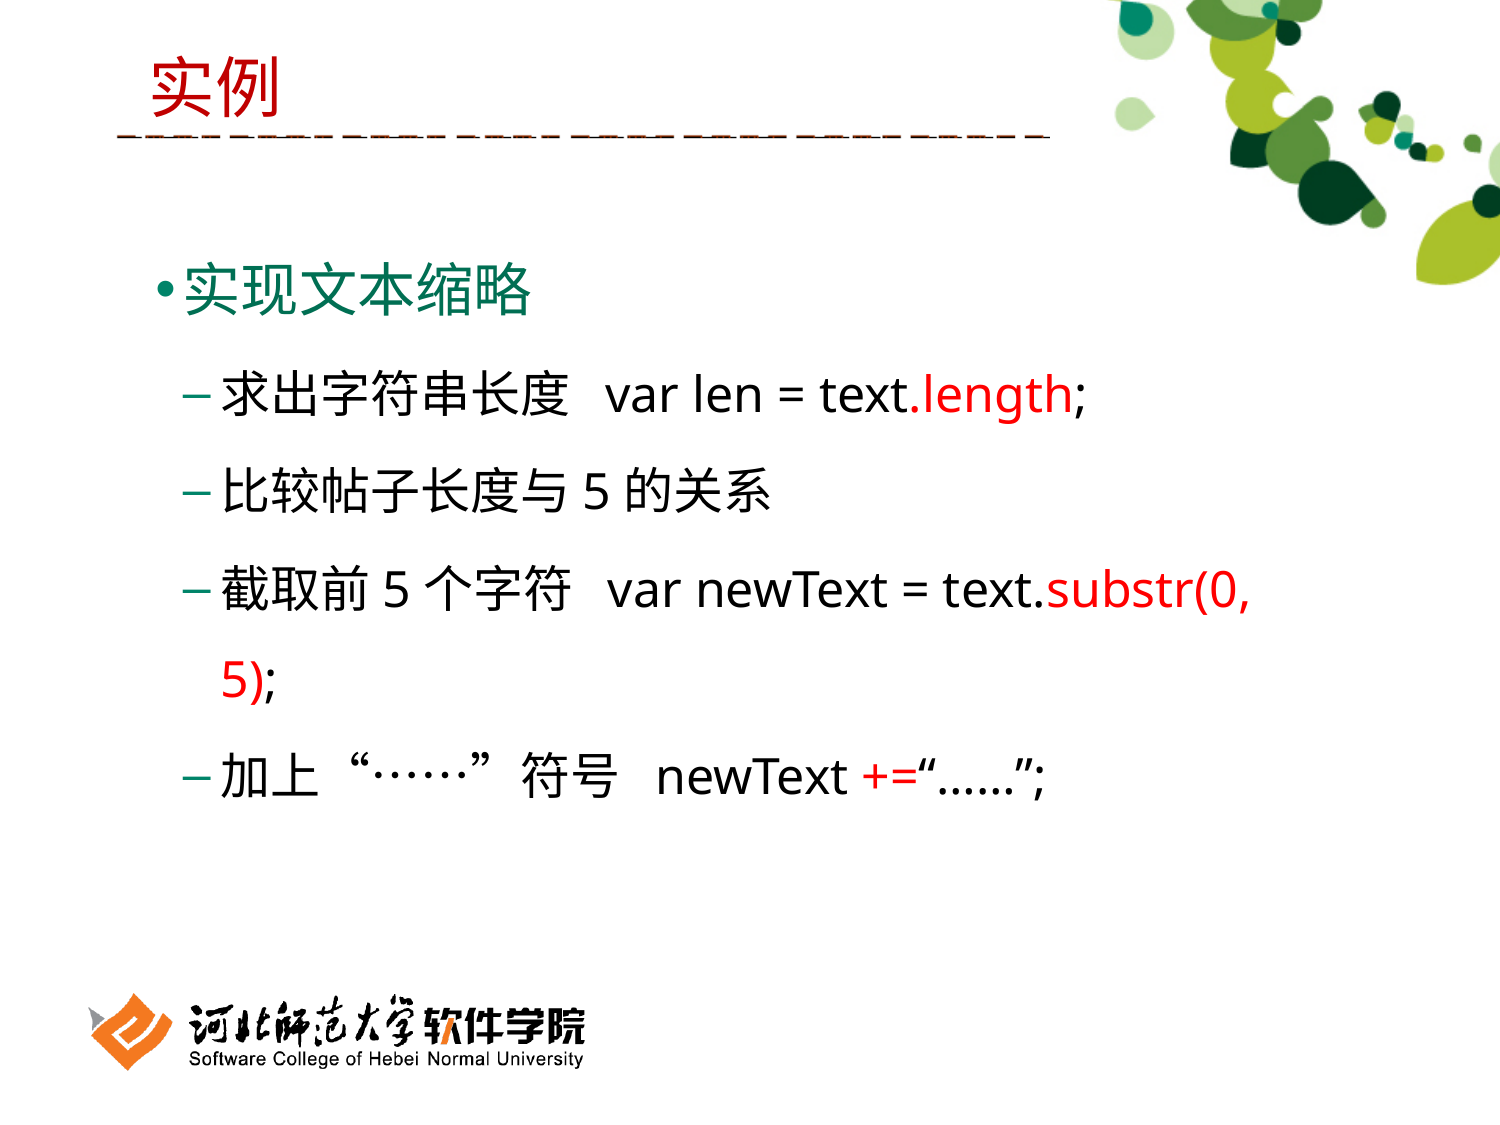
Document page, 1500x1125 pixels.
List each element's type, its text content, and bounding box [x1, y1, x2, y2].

picture [0, 0, 1500, 1125]
list 实例 [134, 38, 1142, 120]
list 实现文本缩略 求出字符串长度 var len = text.length; 比较帖子长度与5的关系 截取前5个字符 var newText = text.substr(0, 5); 加上“……”符号 newText +=“……”; [140, 210, 1336, 973]
